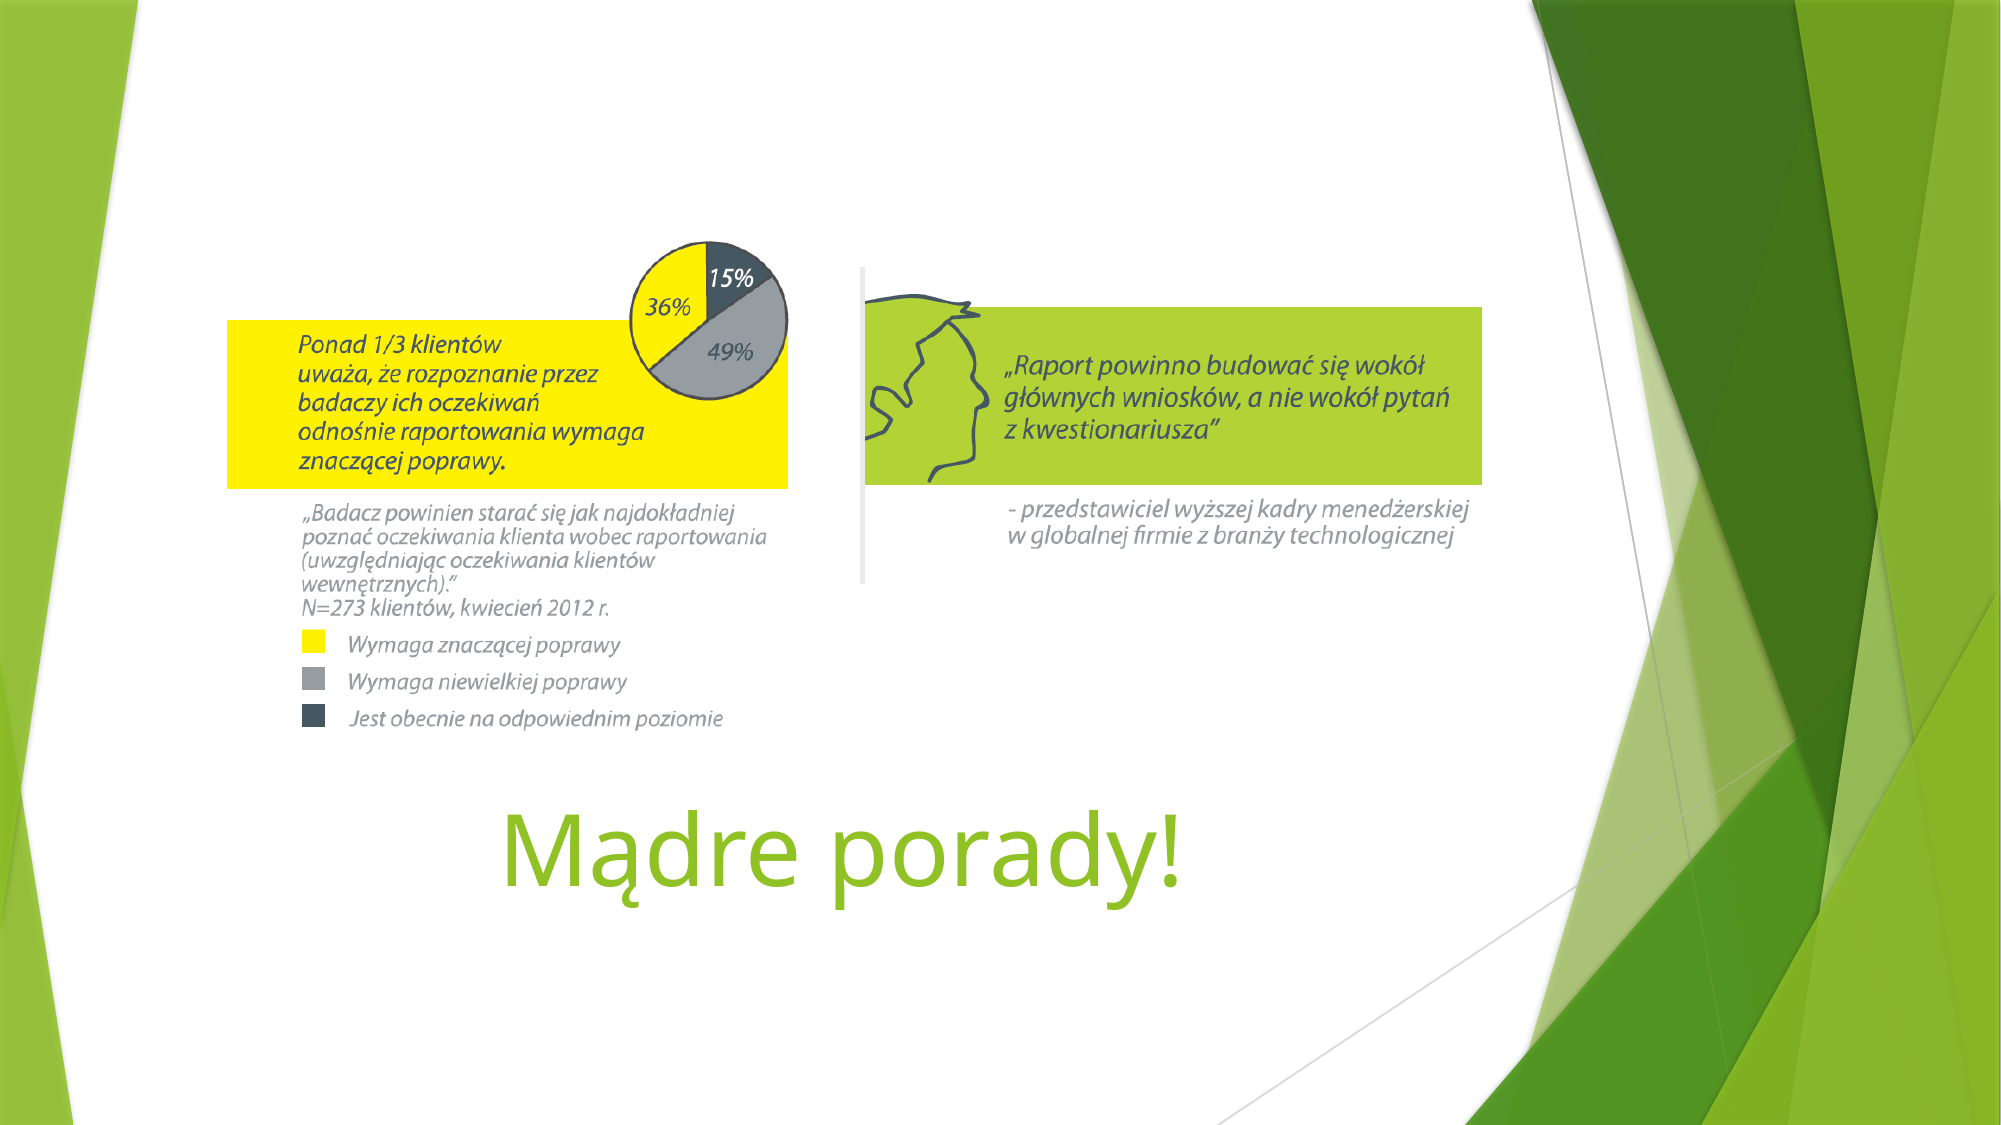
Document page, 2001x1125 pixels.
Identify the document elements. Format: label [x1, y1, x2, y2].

list [226, 211, 823, 757]
text_box [0, 0, 2000, 1125]
picture [859, 267, 1522, 584]
